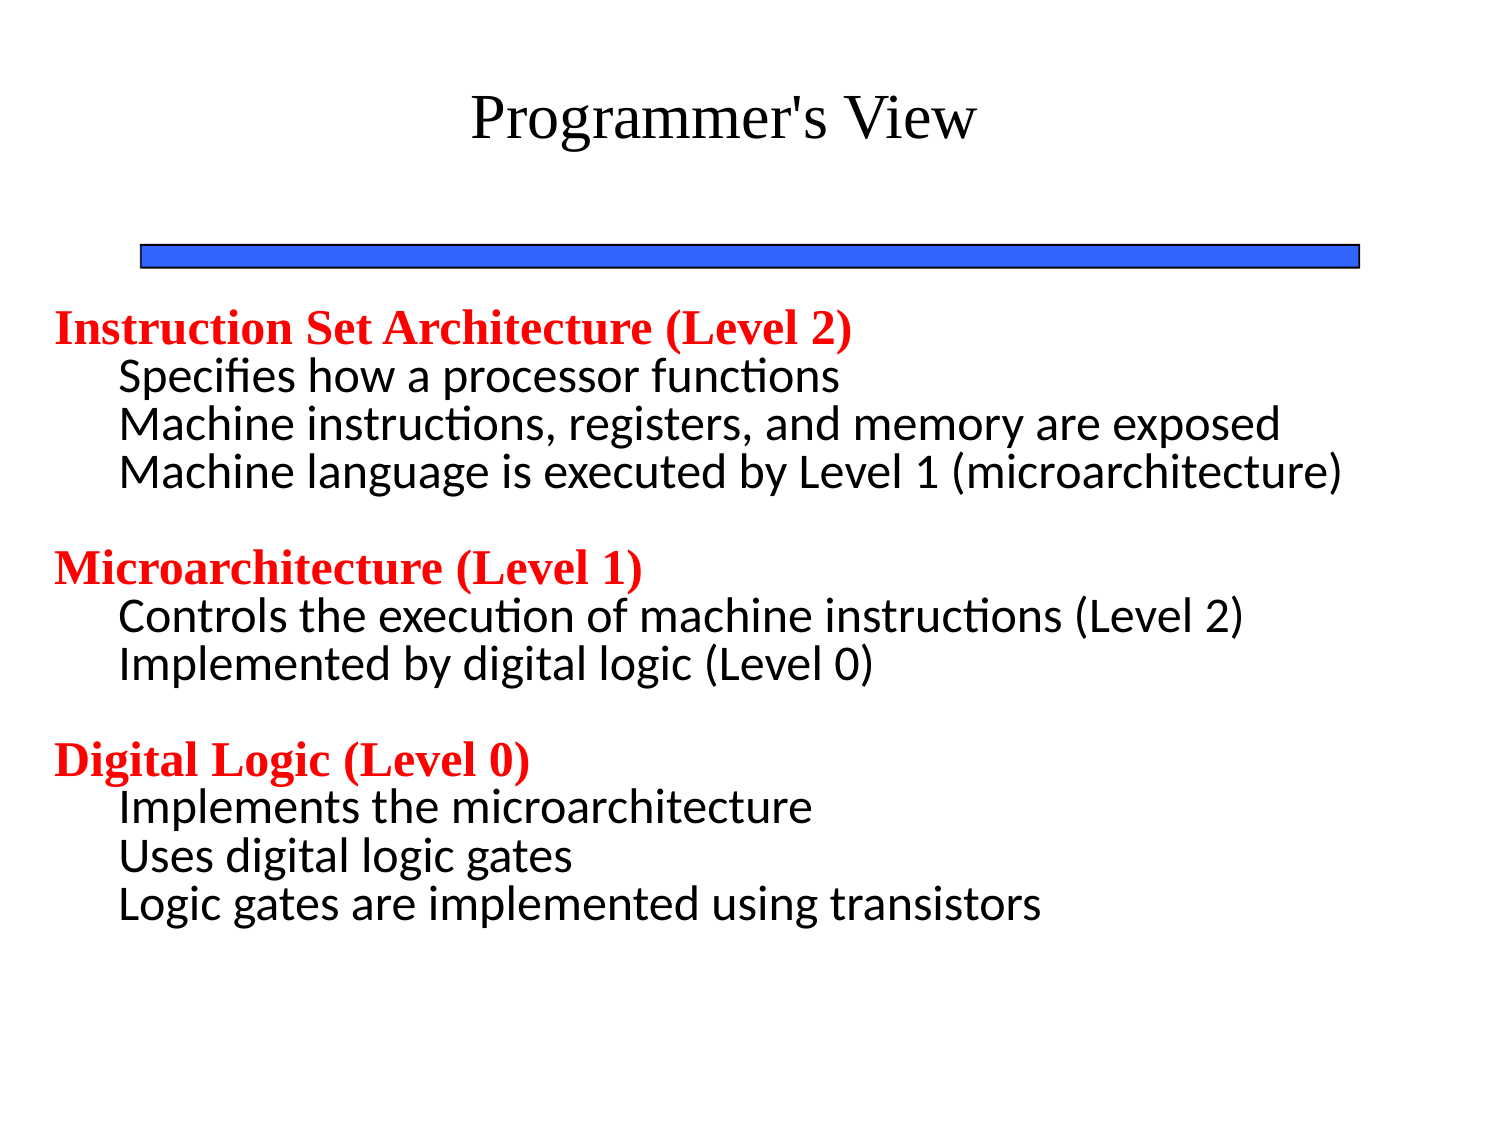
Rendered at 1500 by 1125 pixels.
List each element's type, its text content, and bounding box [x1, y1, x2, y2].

list Instruction Set Architecture (Level 2) Specifies how a processor functions Machine instructions, registers, and memory are exposed Machine language is executed by Level 1 (microarchitecture) Microarchitecture (Level 1) Controls the execution of machine instructions (Level 2) Implemented by digital logic (Level 0) Digital Logic (Level 0) Implements the microarchitecture Uses digital logic gates Logic gates are implemented using transistors [54, 306, 1396, 938]
title Programmer's View [350, 73, 1100, 152]
